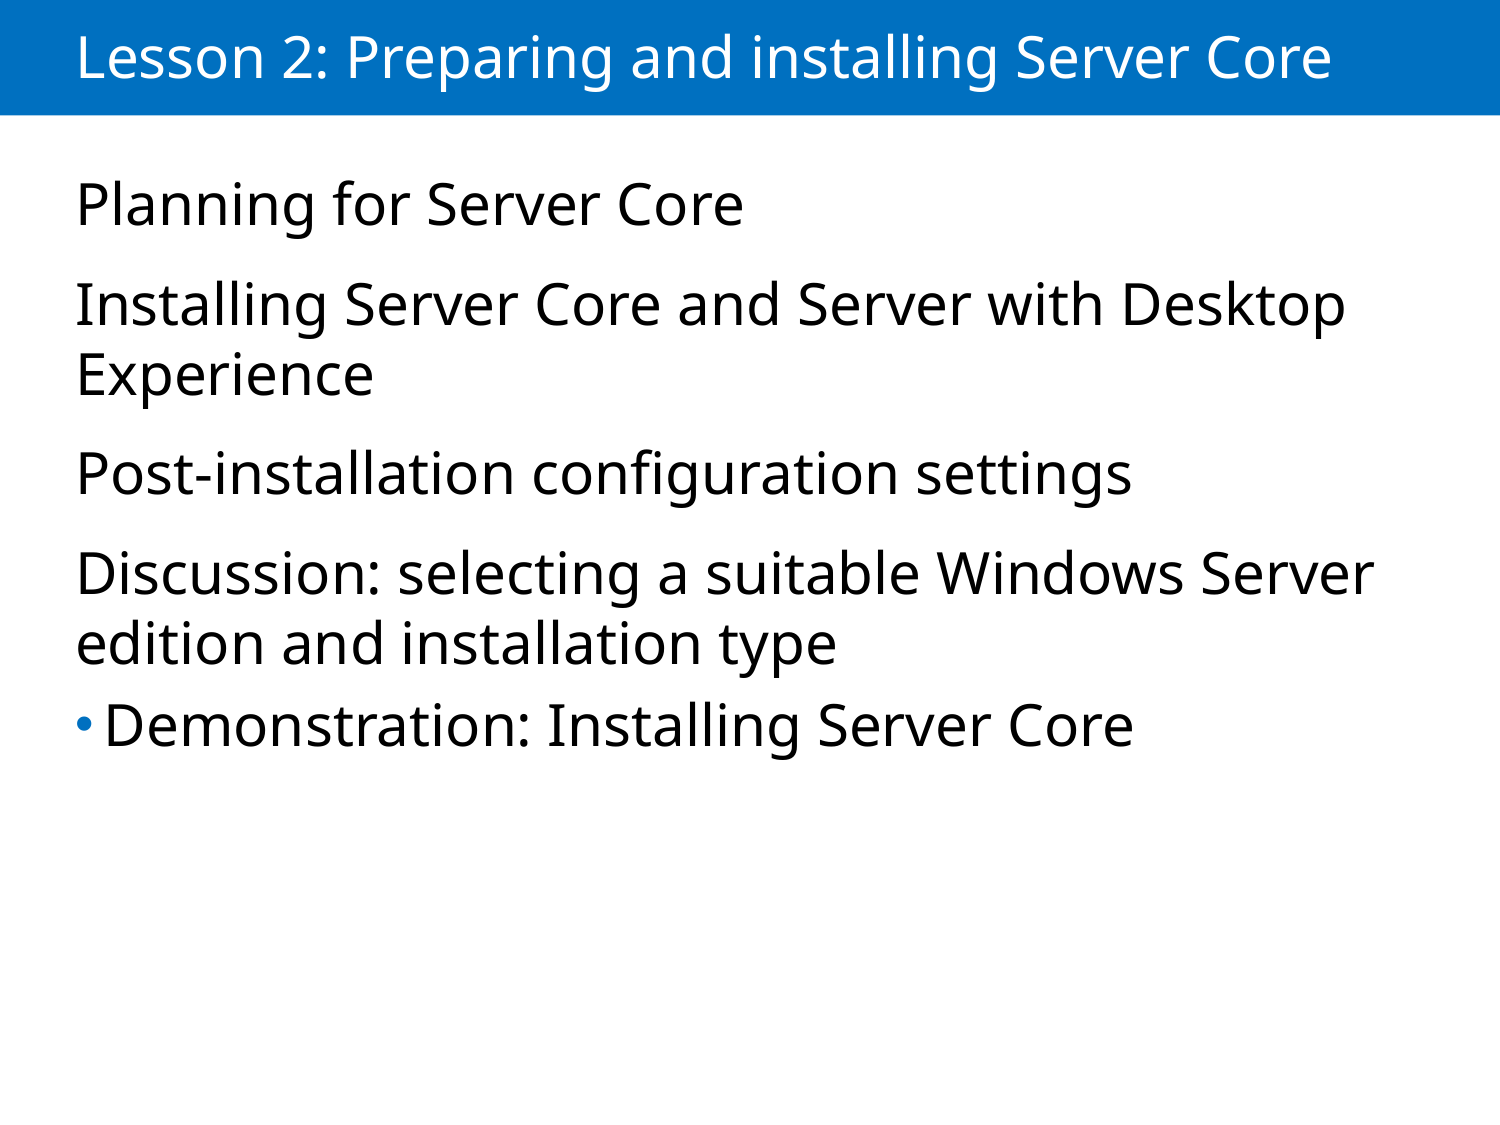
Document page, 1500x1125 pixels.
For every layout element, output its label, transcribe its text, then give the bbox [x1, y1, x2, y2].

title Lesson 2: Preparing and installing Server Core [75, 0, 1351, 122]
list Planning for Server Core Installing Server Core and Server with Desktop Experience Post-installation configuration settings Discussion: selecting a suitable Windows Server edition and installation type Demonstration: Installing Server Core [74, 167, 1408, 1013]
